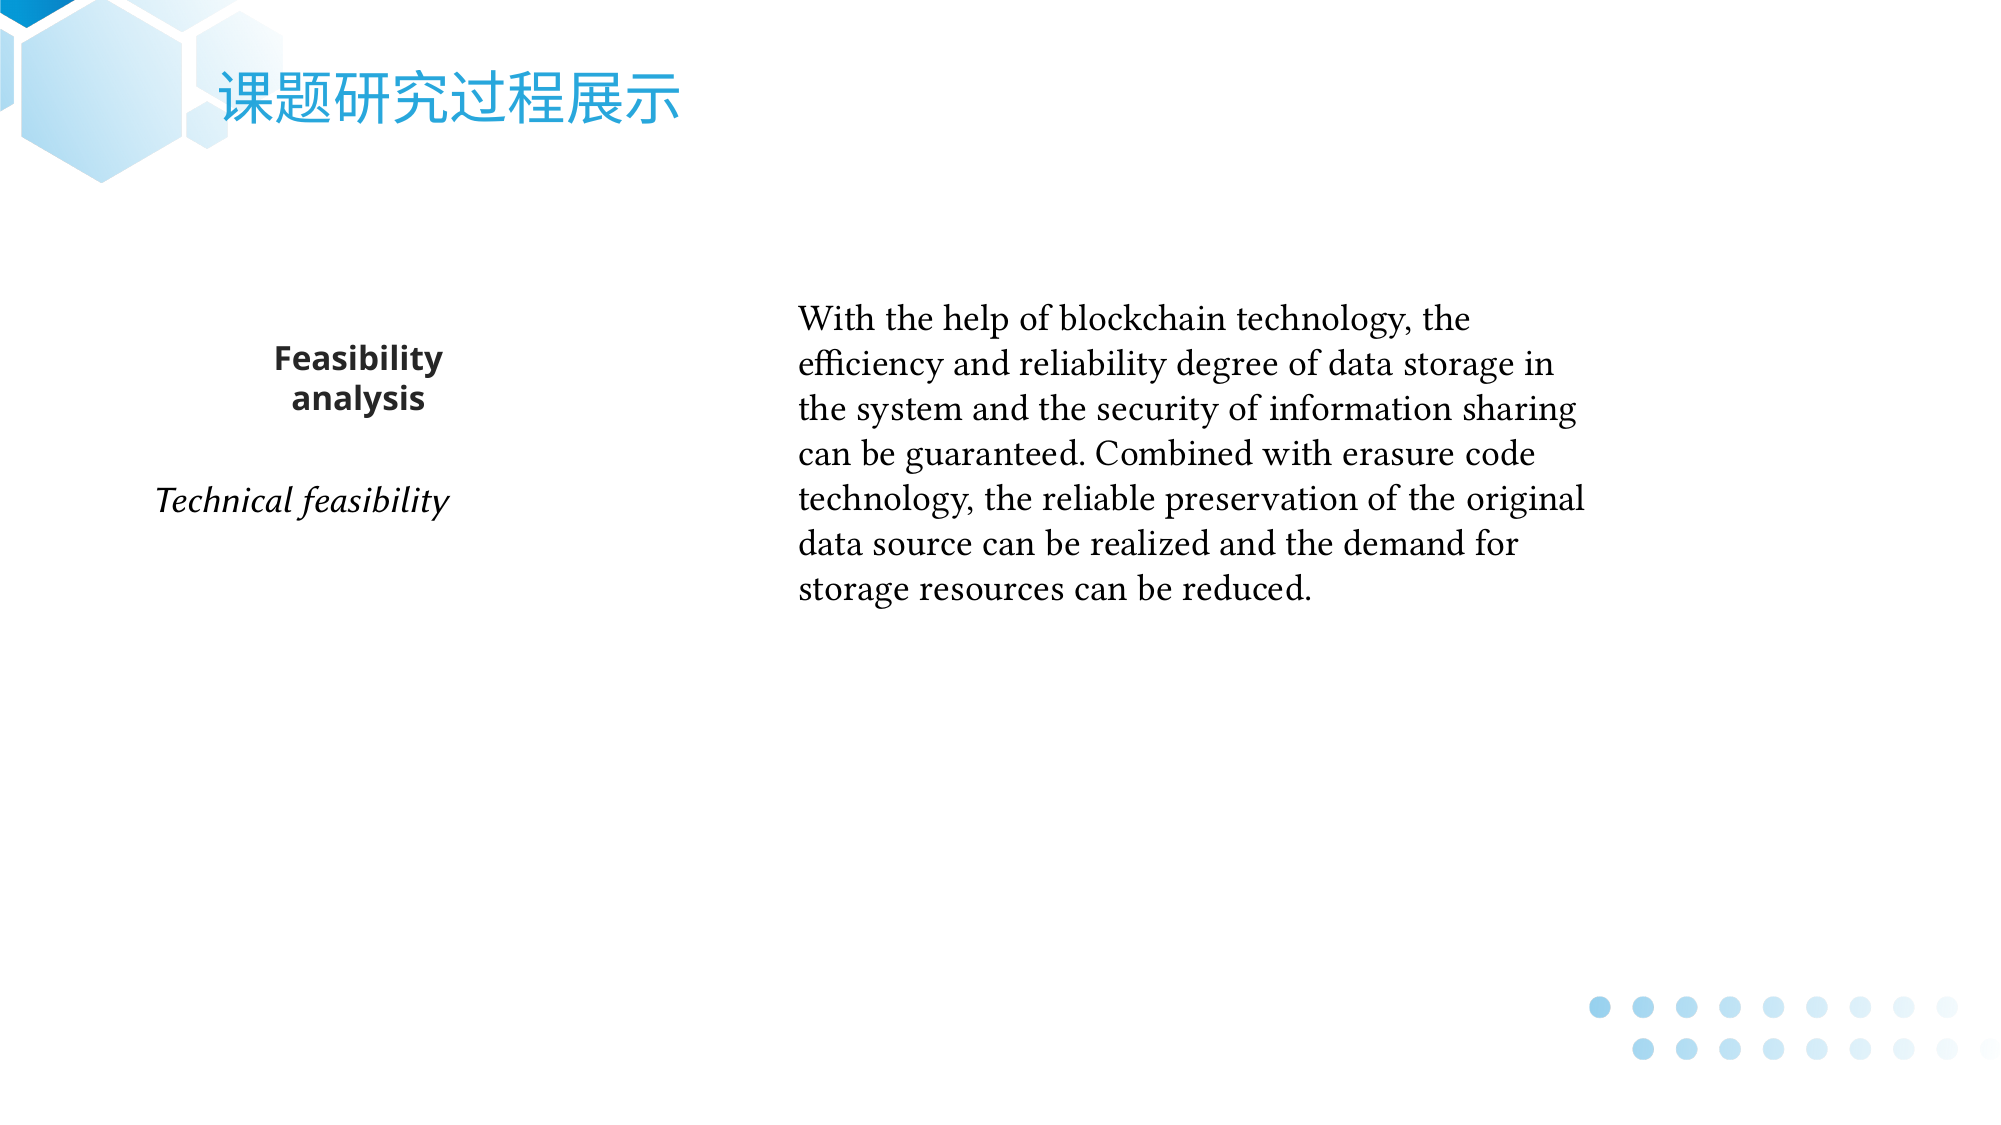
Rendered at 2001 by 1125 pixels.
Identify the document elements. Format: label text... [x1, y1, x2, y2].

picture [1, 0, 282, 183]
text_box With the help of blockchain technology, the efficiency and reliability degree of data storage in the system and the security of information sharing can be guaranteed. Combined with erasure code technology, the reliable preservation of the original data source can be realized and the demand for storage resources can be reduced. [783, 285, 1617, 616]
text_box Technical feasibility [137, 467, 783, 528]
picture [1590, 997, 2000, 1060]
text_box Feasibility analysis [219, 337, 498, 418]
text_box 课题研究过程展示 [201, 54, 698, 139]
